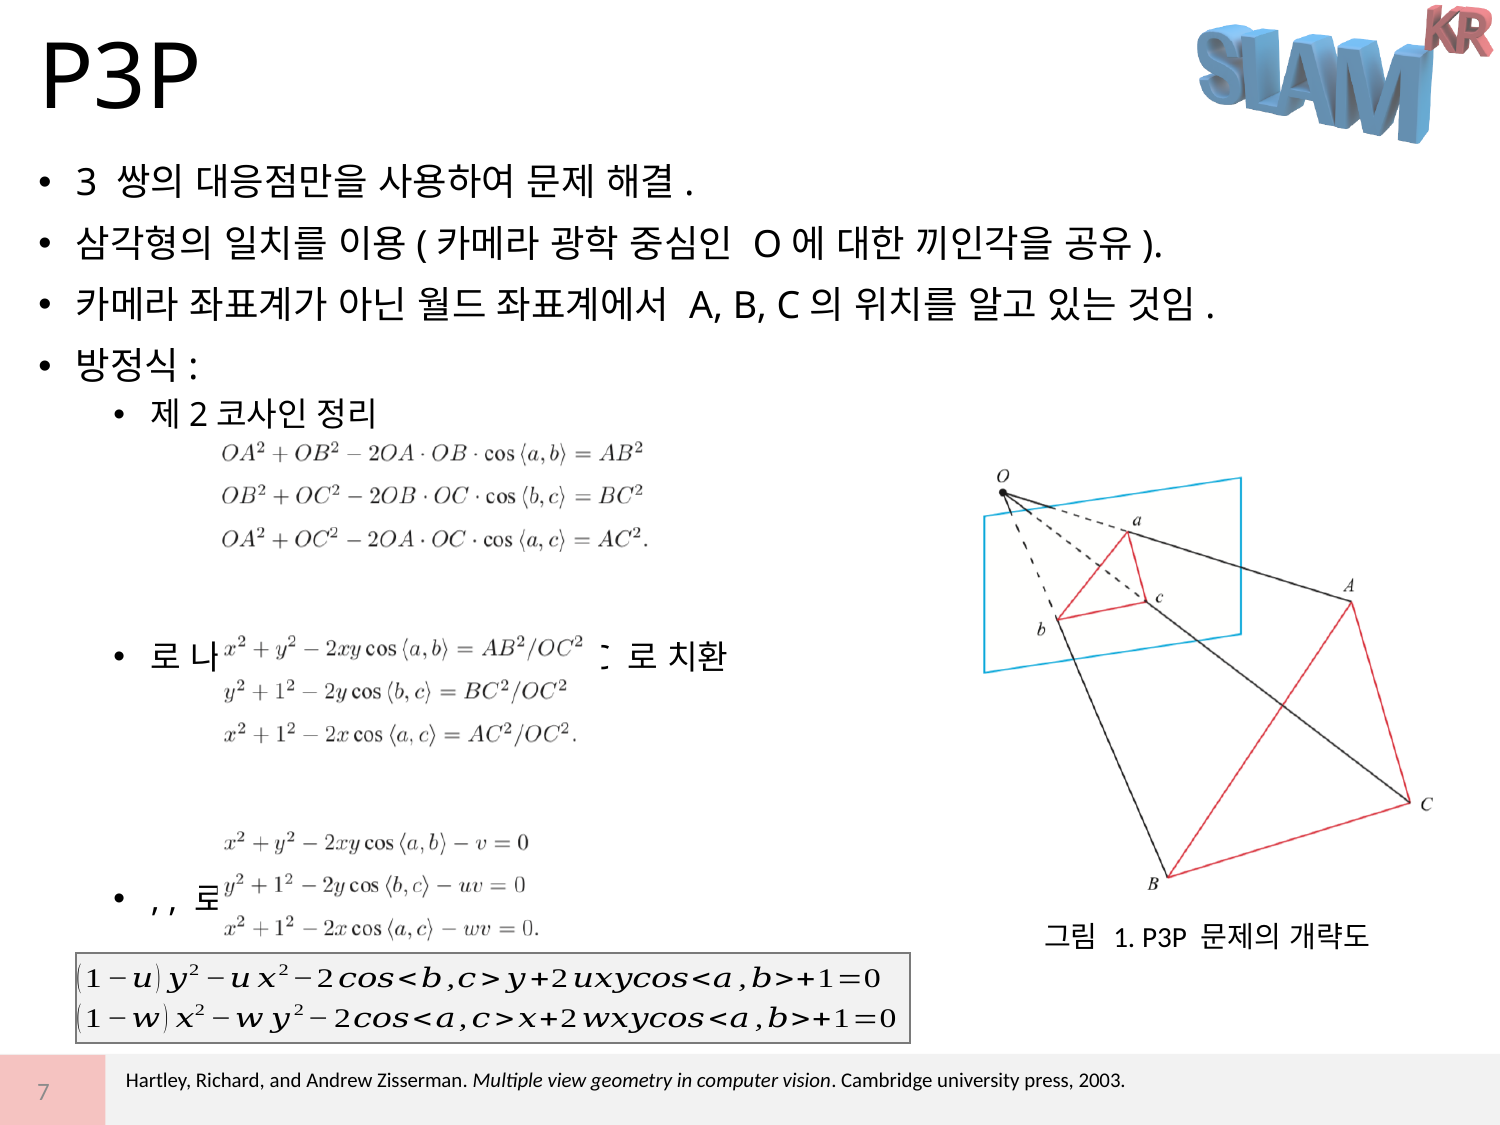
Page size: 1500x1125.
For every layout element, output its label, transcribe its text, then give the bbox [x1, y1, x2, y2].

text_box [76, 953, 911, 1044]
title P3P [23, 17, 1397, 141]
slide_number 7 [3, 1060, 71, 1121]
picture [217, 625, 602, 752]
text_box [963, 457, 1452, 962]
picture [217, 824, 560, 943]
picture [217, 438, 655, 552]
text_box Hartley, Richard, and Andrew Zisserman. Multiple view geometry in computer vision. Cambridge university press, 2003. [111, 1058, 1483, 1099]
